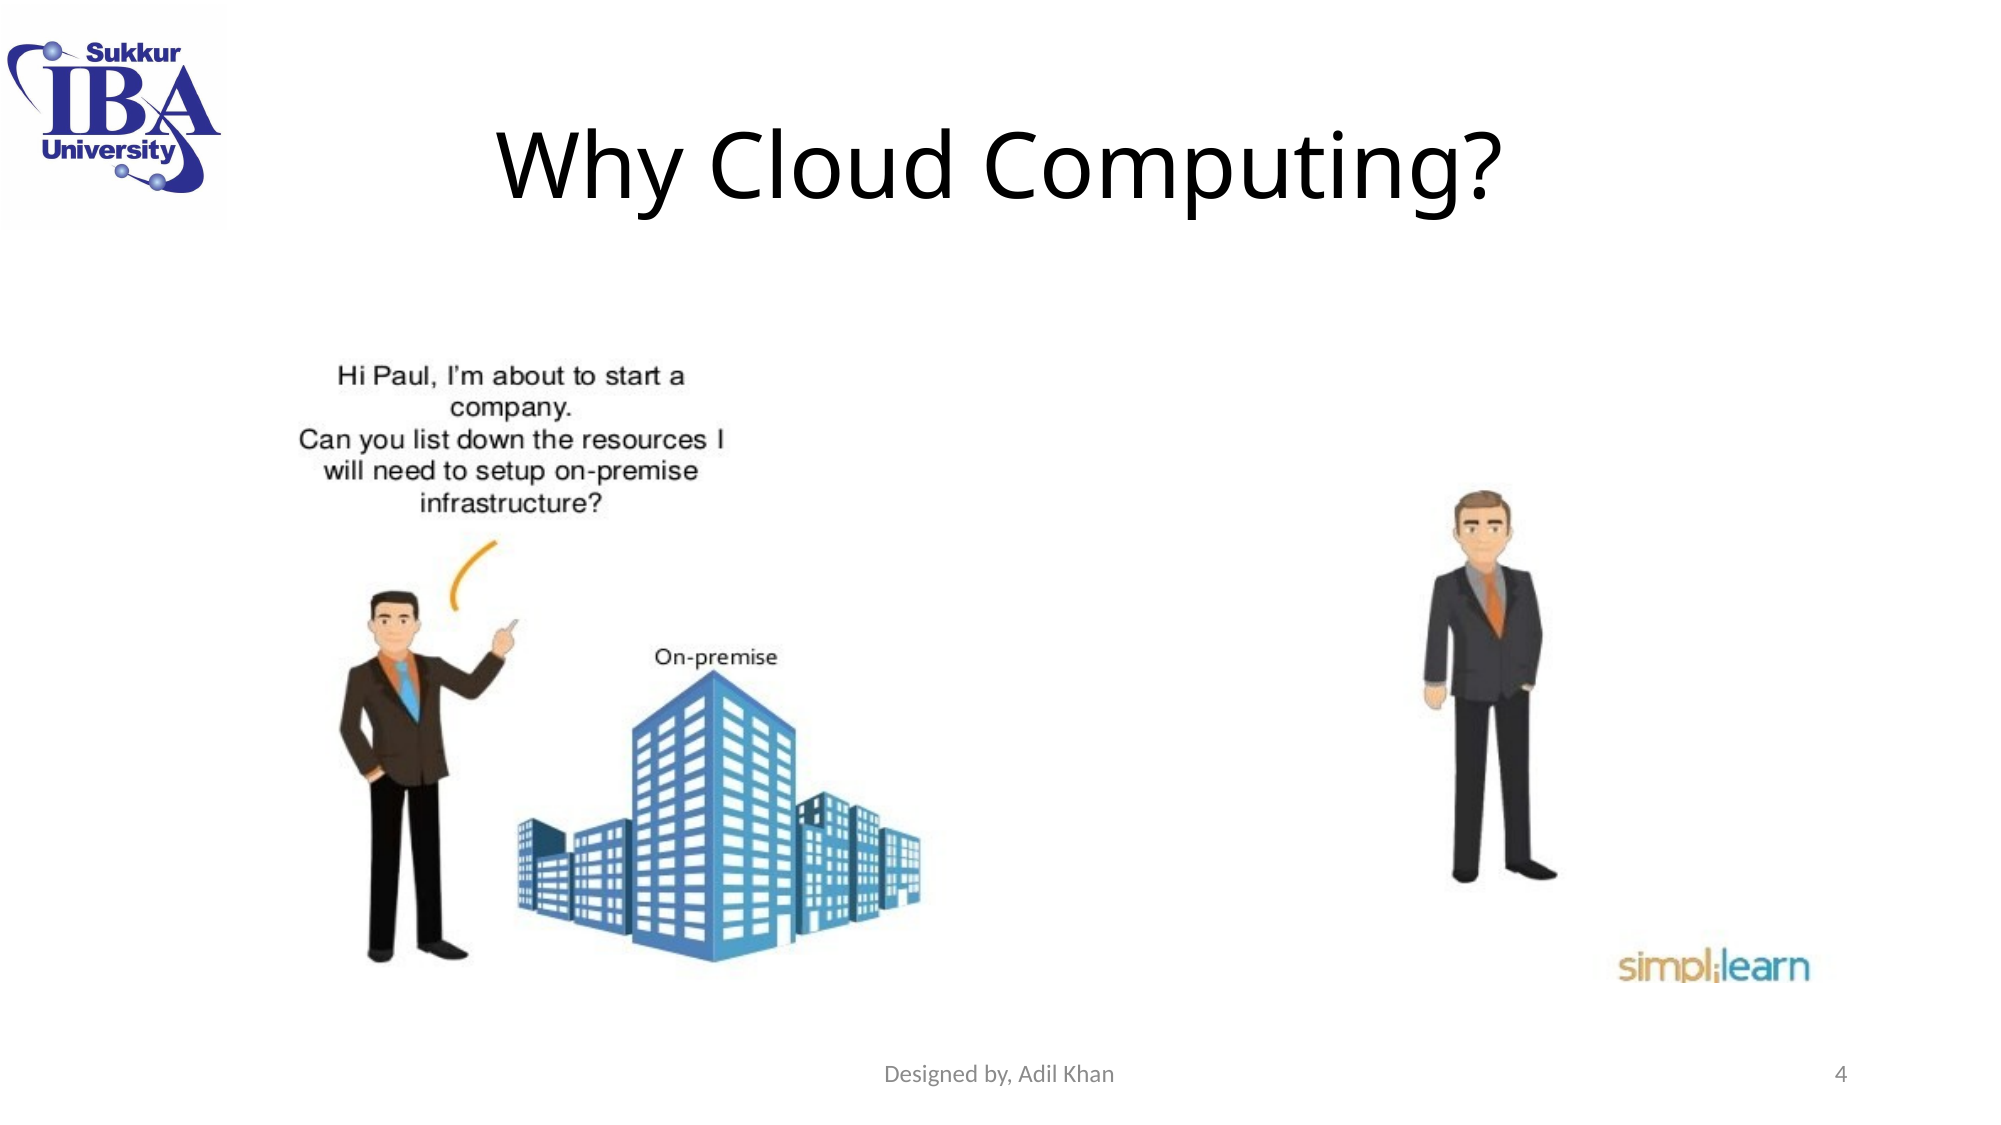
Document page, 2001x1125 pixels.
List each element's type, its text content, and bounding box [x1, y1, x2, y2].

footer Designed by, Adil Khan [662, 1042, 1338, 1103]
title Why Cloud Computing? [137, 59, 1863, 278]
slide_number 4 [1412, 1042, 1863, 1103]
picture [1, 4, 227, 230]
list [137, 332, 1863, 983]
